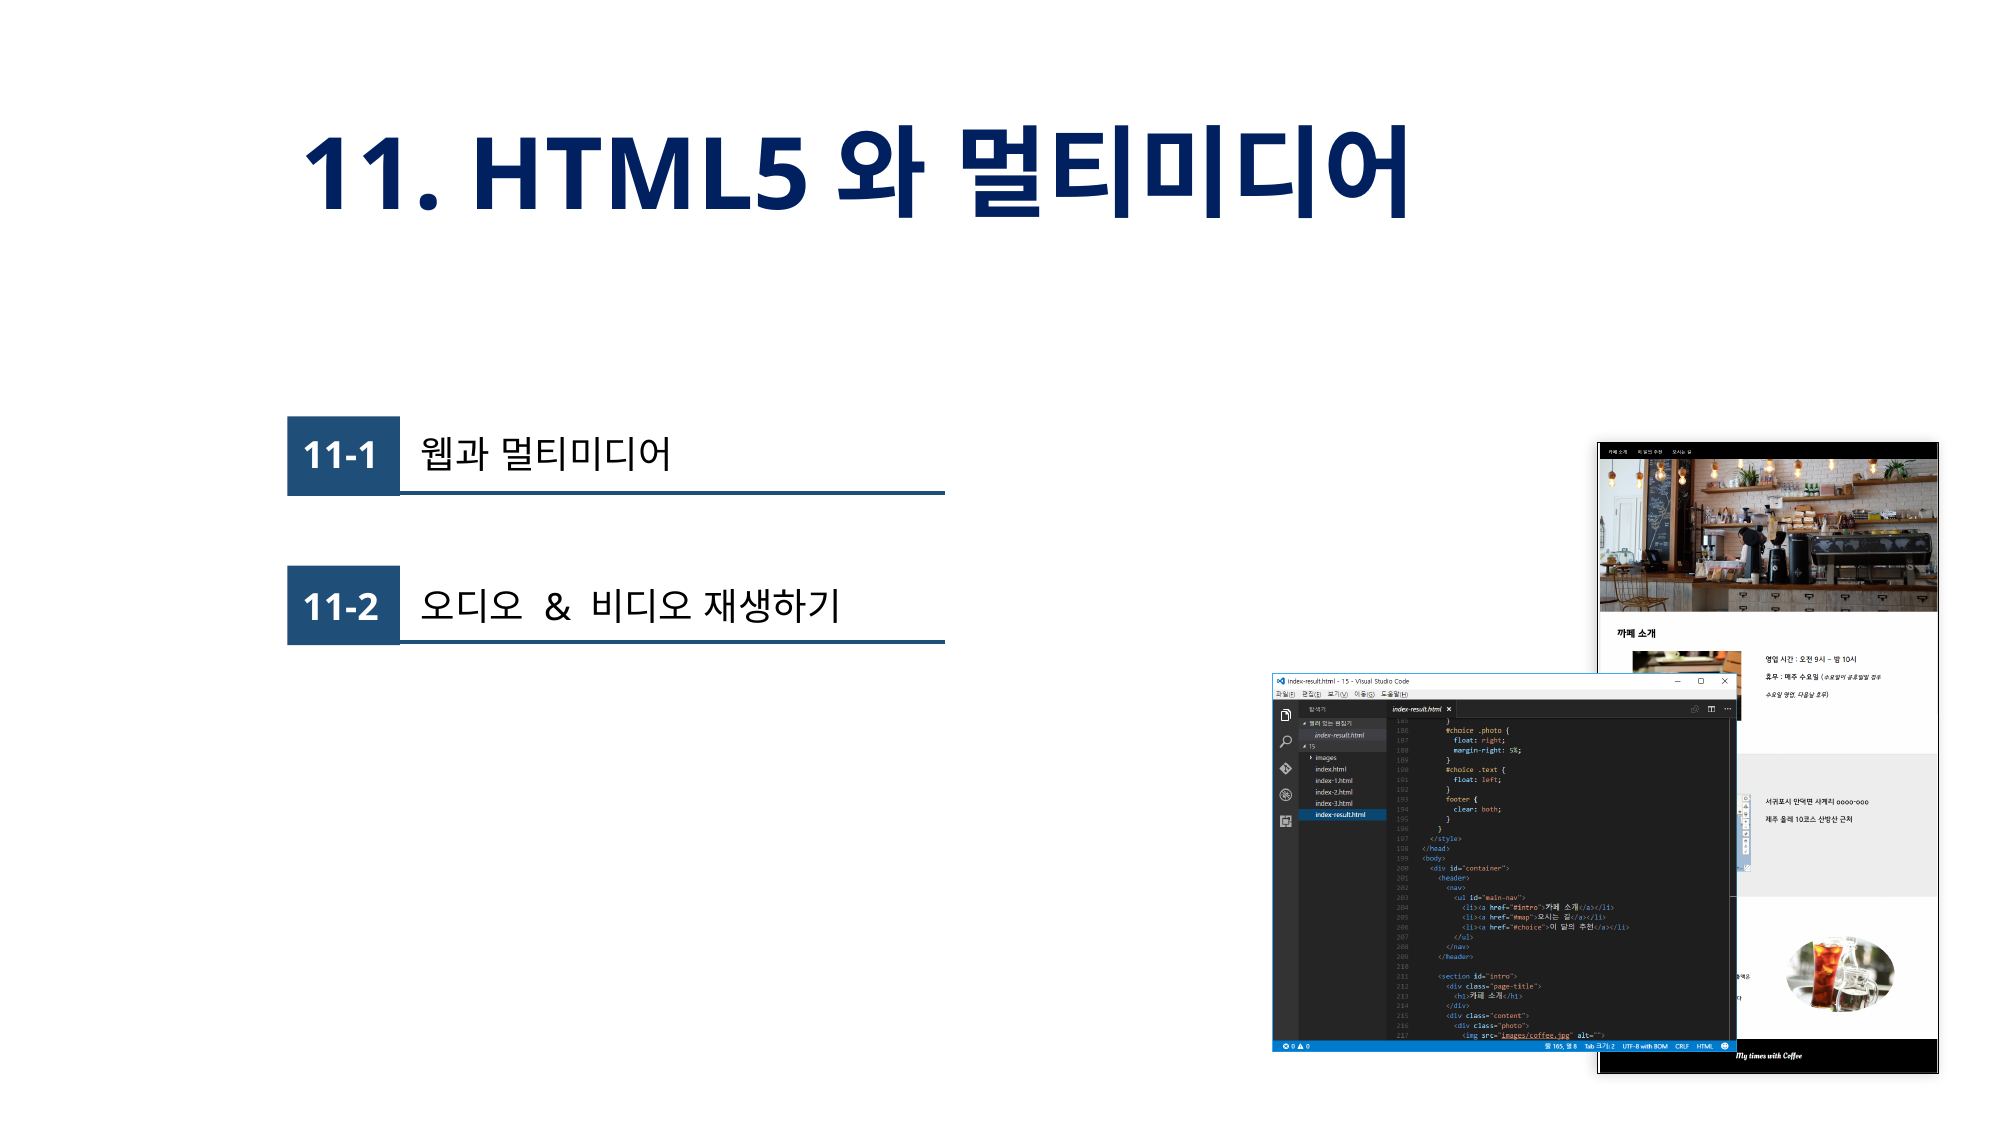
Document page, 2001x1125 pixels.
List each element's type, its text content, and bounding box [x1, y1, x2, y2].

text_box 오디오 & 비디오 재생하기 [405, 575, 961, 635]
text_box 11-1 [287, 423, 405, 484]
text_box 11-2 [287, 575, 405, 635]
text_box 웹과 멀티미디어 [405, 423, 880, 484]
title 11. HTML5와 멀티미디어 [249, 101, 1466, 239]
picture [1272, 443, 1938, 1073]
